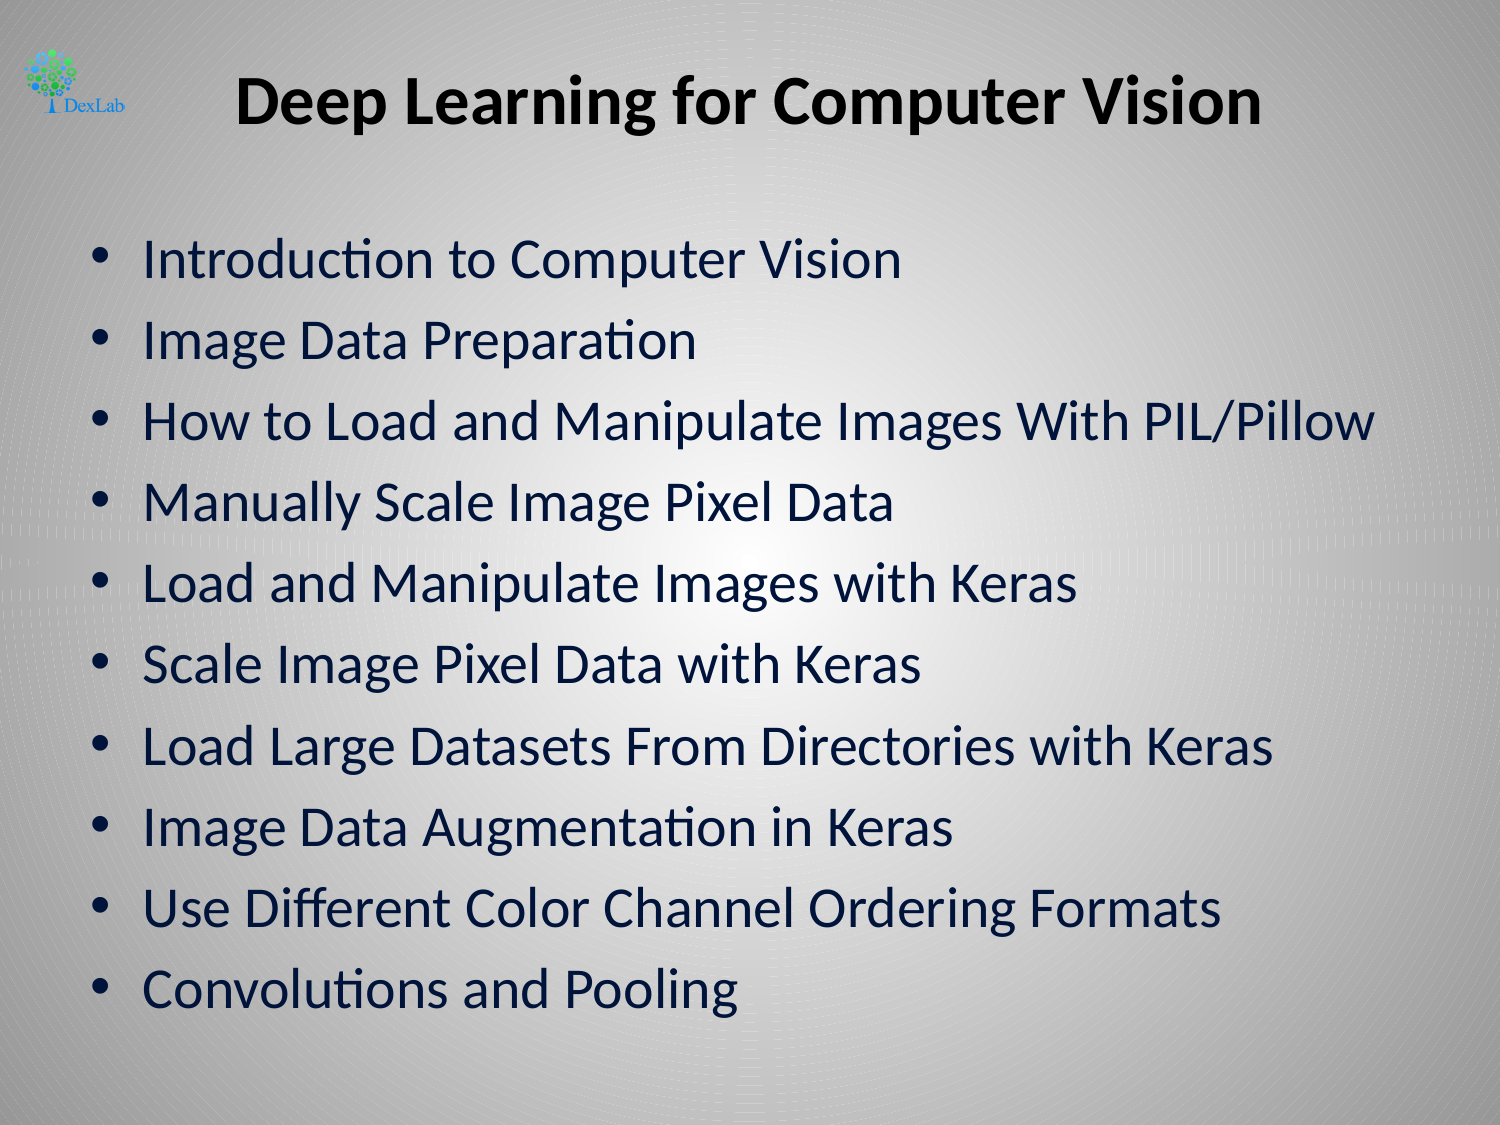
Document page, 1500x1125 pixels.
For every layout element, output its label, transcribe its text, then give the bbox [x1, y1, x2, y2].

title Deep Learning for Computer Vision [75, 45, 1425, 212]
picture [24, 49, 126, 113]
list Introduction to Computer Vision Image Data Preparation How to Load and Manipulate Images With PIL/Pillow Manually Scale Image Pixel Data Load and Manipulate Images with Keras Scale Image Pixel Data with Keras Load Large Datasets From Directories with Keras Image Data Augmentation in Keras Use Different Color Channel Ordering Formats Convolutions and Pooling [75, 212, 1425, 1038]
